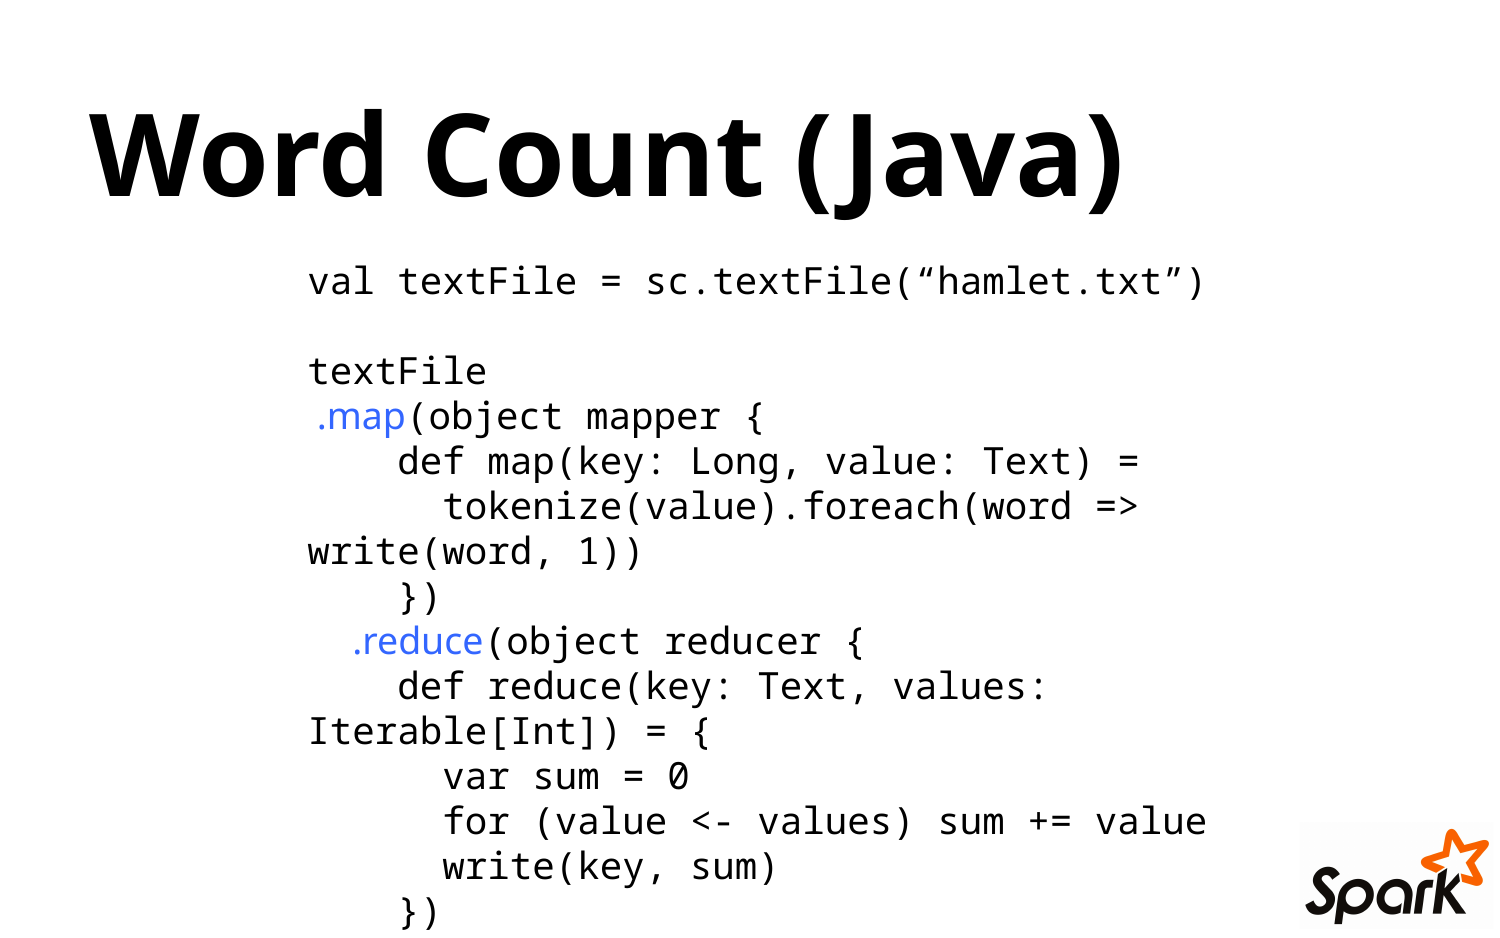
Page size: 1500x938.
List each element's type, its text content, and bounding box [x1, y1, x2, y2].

text_box Word Count (Java) [74, 74, 1425, 231]
text_box val textFile = sc.textFile(“hamlet.txt”) textFile .map(object mapper { def map(key: Long, value: Text) = tokenize(value).foreach(word => write(word, 1)) }) .reduce(object reducer { def reduce(key: Text, values: Iterable[Int]) = { var sum = 0 for (value <- values) sum += value write(key, sum) }) .saveAsTextFile(“results) [292, 249, 1355, 938]
picture [1355, 822, 1494, 929]
